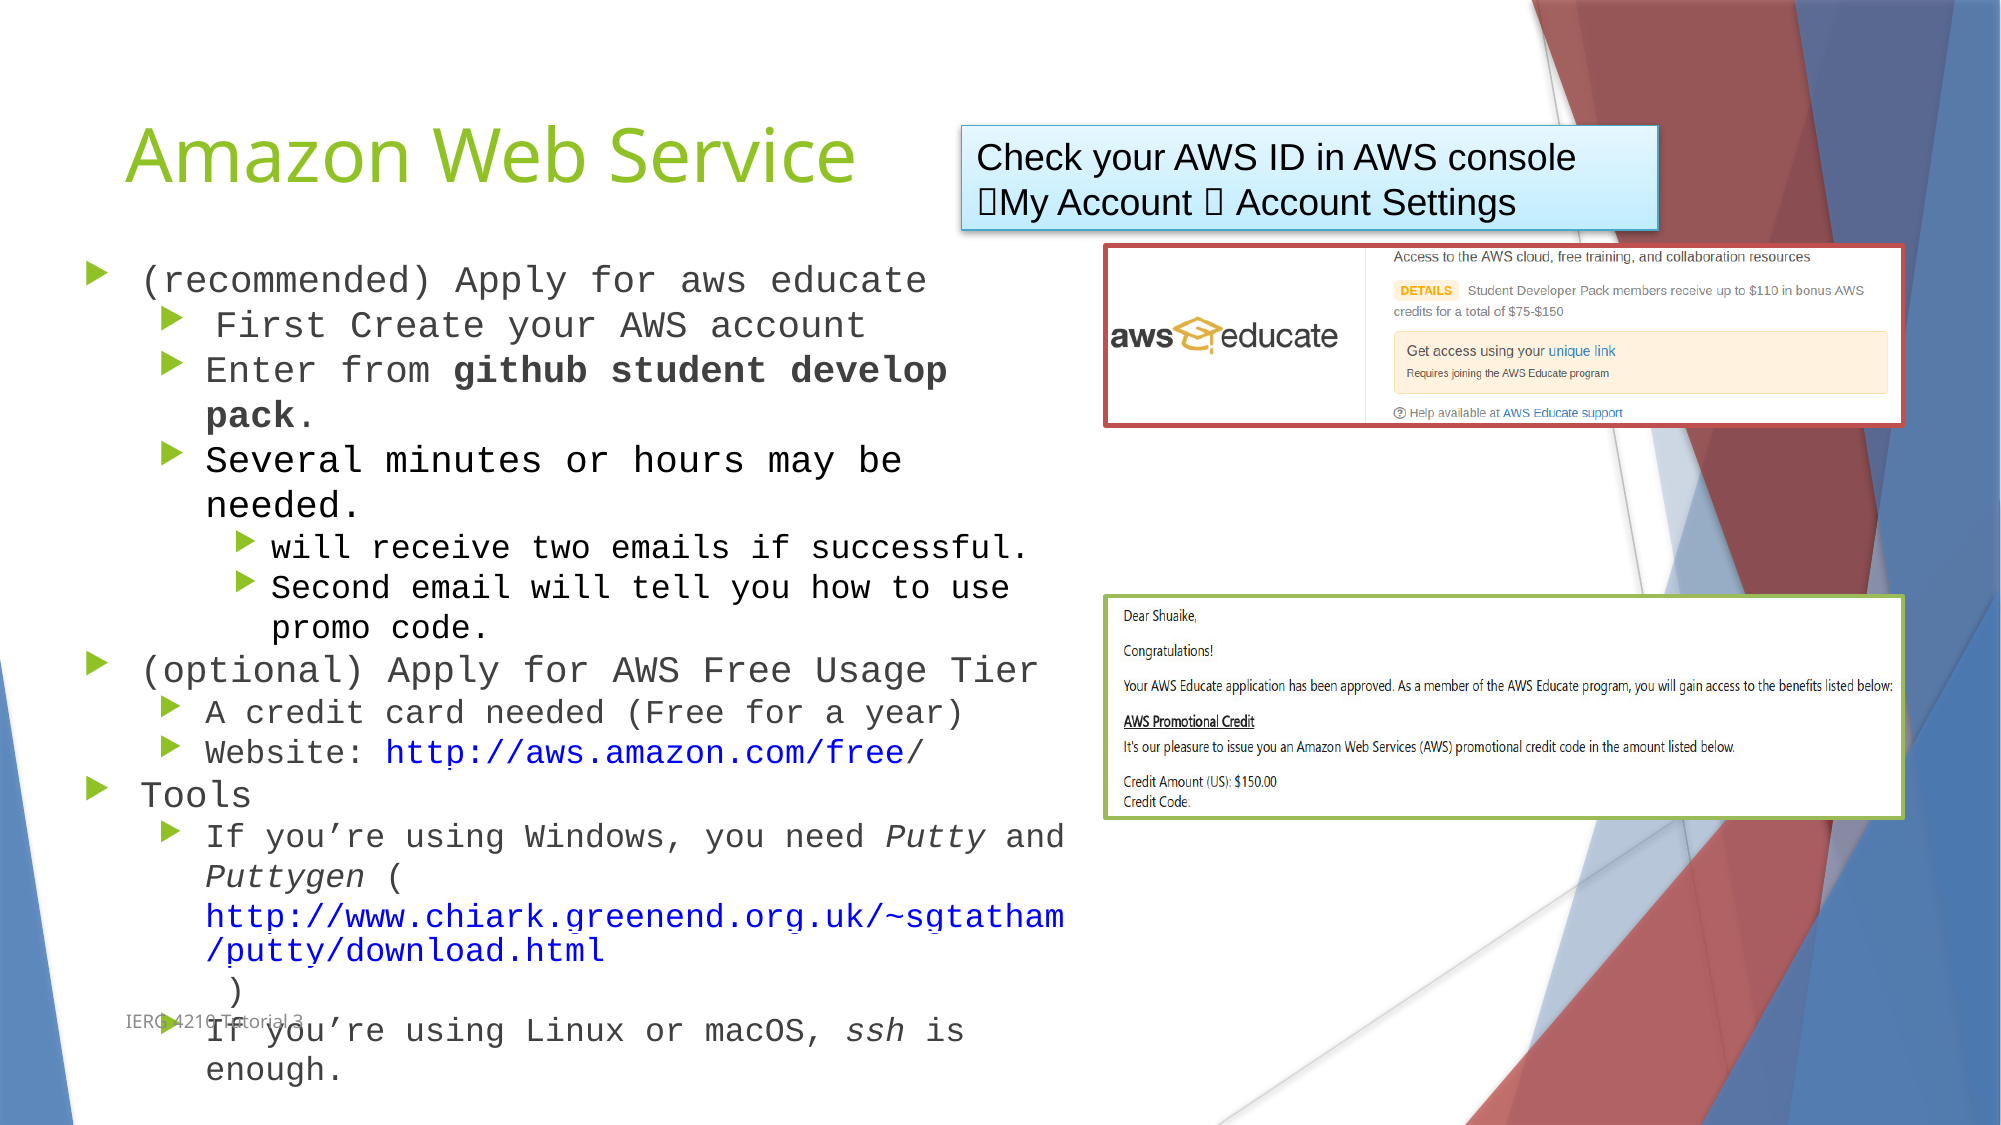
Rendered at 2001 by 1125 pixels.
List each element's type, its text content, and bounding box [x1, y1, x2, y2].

text_box IERG 4210 Tutorial 3 [111, 991, 1144, 1051]
text_box Check your AWS ID in AWS console My Account  Account Settings [961, 125, 1659, 231]
picture [1107, 247, 1901, 424]
text_box (recommended) Apply for aws educate First Create your AWS account Enter from github student develop pack. Several minutes or hours may be needed. will receive two emails if successful. Second email will tell you how to use promo code. (optional) Apply for AWS Free Usage Tier A credit card needed (Free for a year) Website: http://aws.amazon.com/free/ Tools If you’re using Windows, you need Putty and Puttygen ( http://www.chiark.greenend.org.uk/~sgtatham/putty/download.html ) If you’re using Linux or macOS, ssh is enough. [68, 247, 1083, 885]
text_box Amazon Web Service [111, 99, 1522, 317]
picture [1107, 598, 1901, 817]
